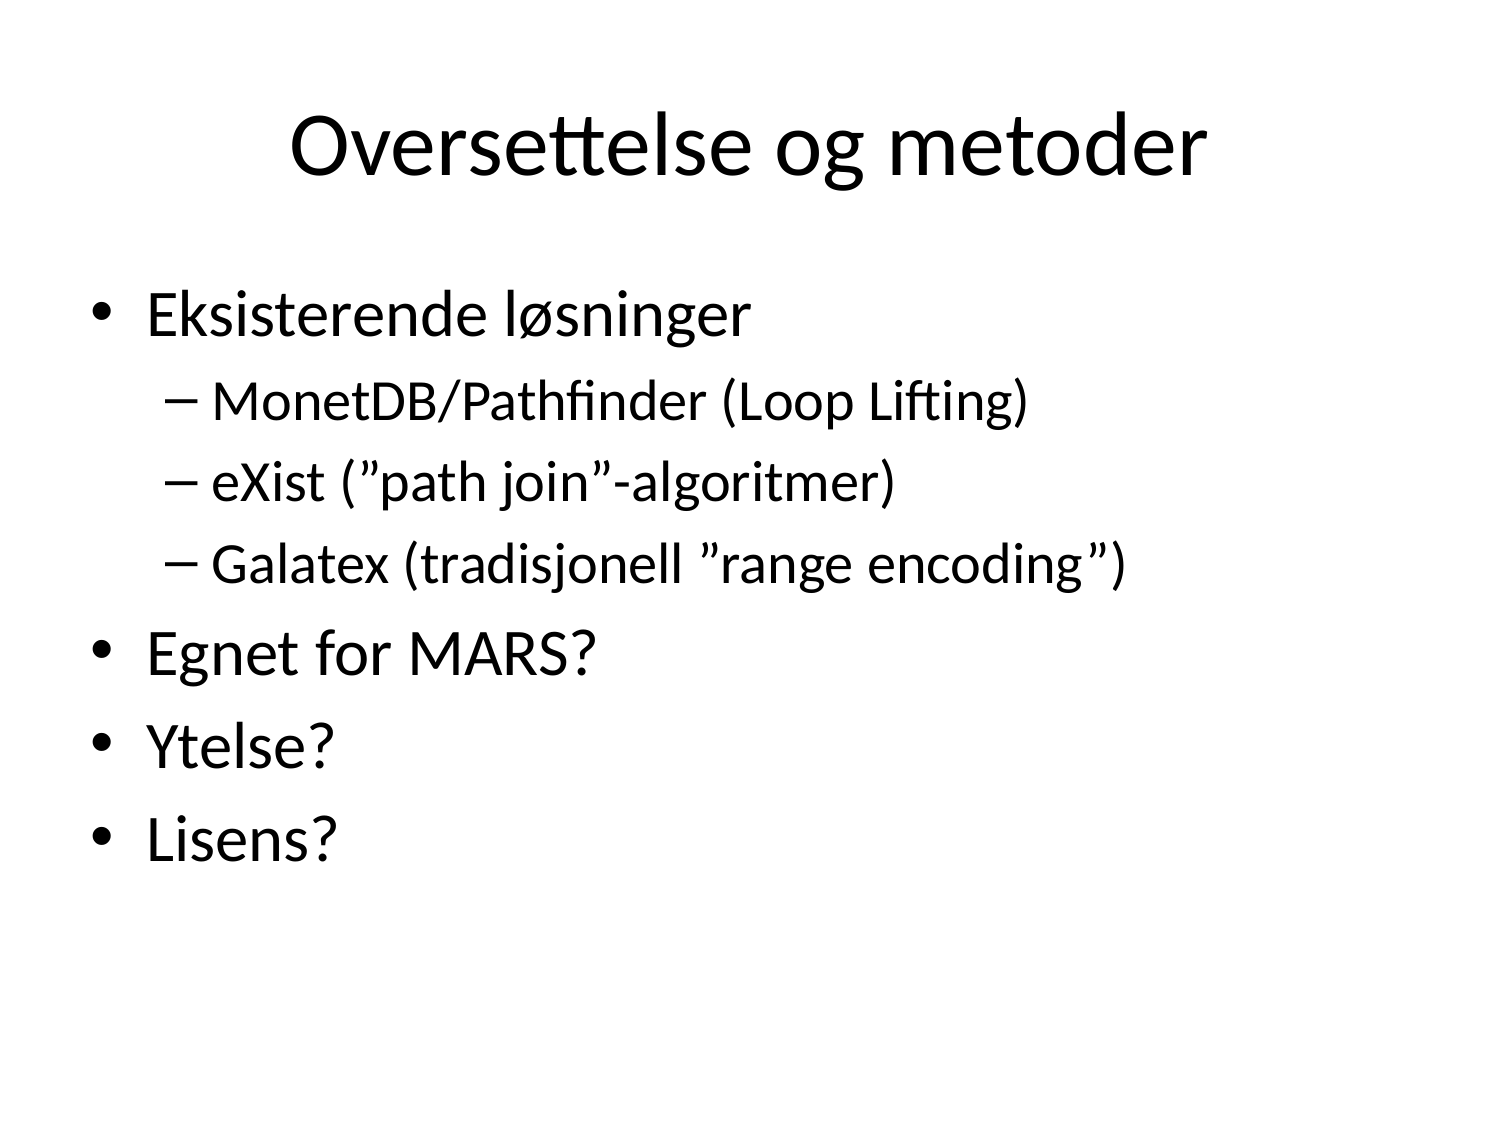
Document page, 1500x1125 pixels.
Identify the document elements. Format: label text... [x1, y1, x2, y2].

list Eksisterende løsninger MonetDB/Pathfinder (Loop Lifting) eXist (”path join”-algoritmer) Galatex (tradisjonell ”range encoding”) Egnet for MARS? Ytelse? Lisens? [75, 262, 1425, 1005]
title Oversettelse og metoder [75, 45, 1425, 233]
